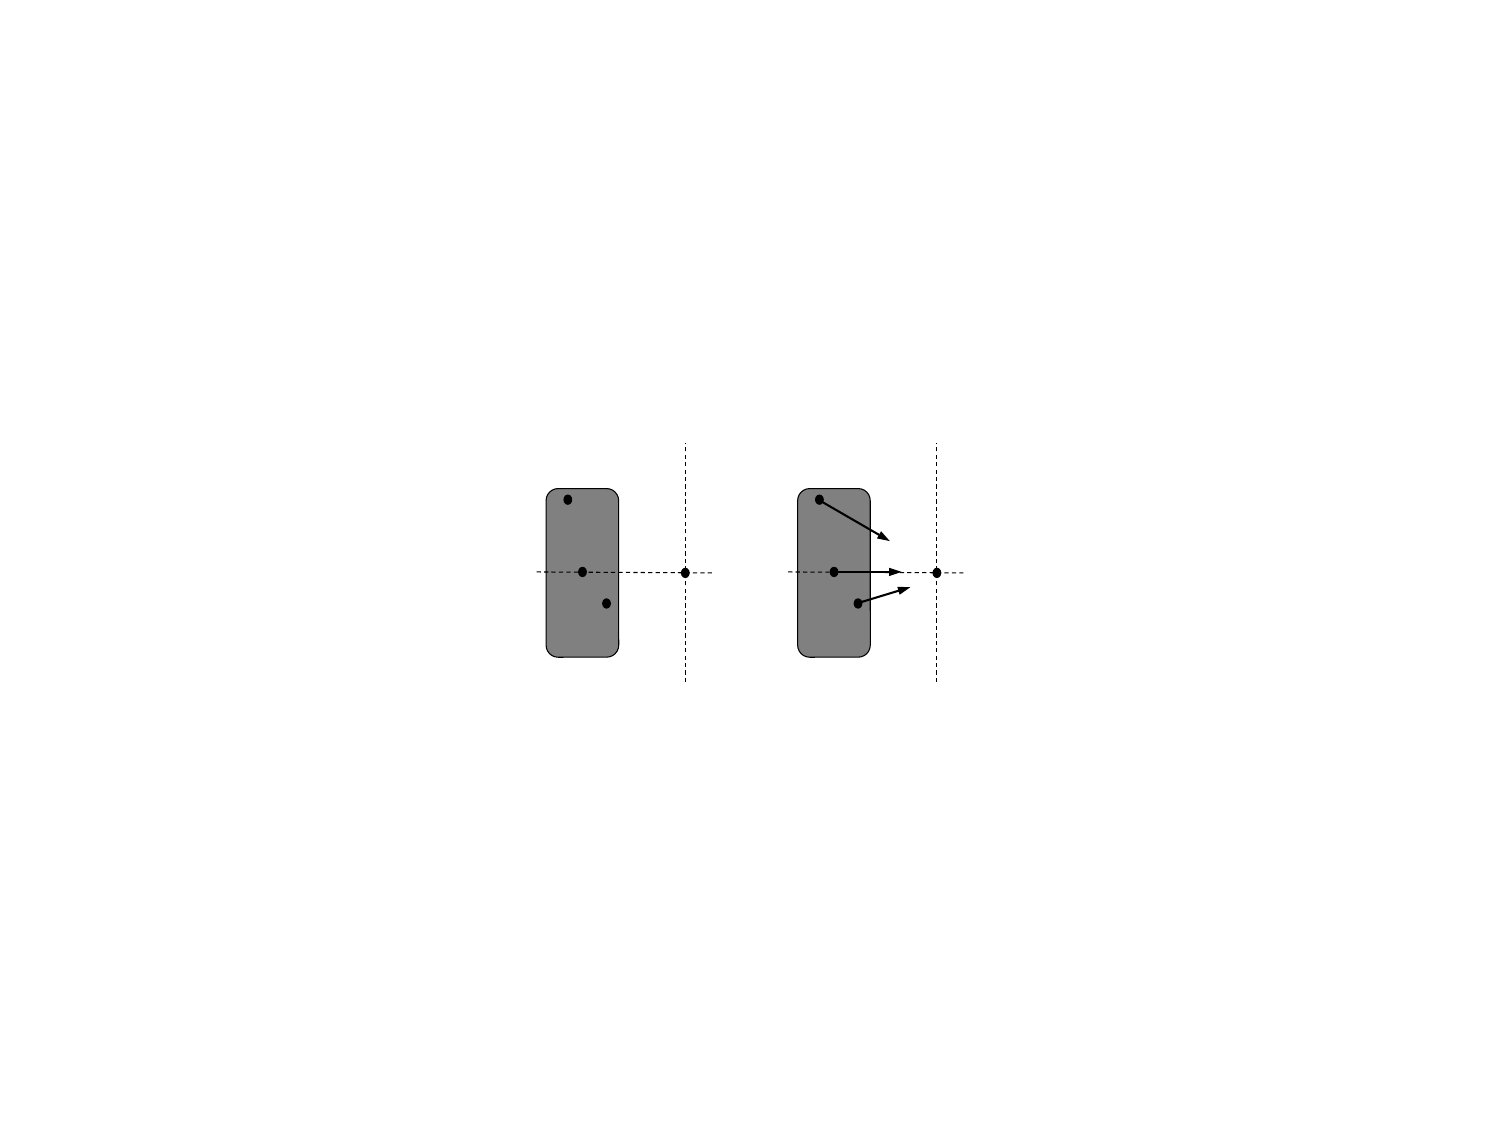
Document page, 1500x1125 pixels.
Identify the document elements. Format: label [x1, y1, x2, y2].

text_box [536, 442, 964, 683]
